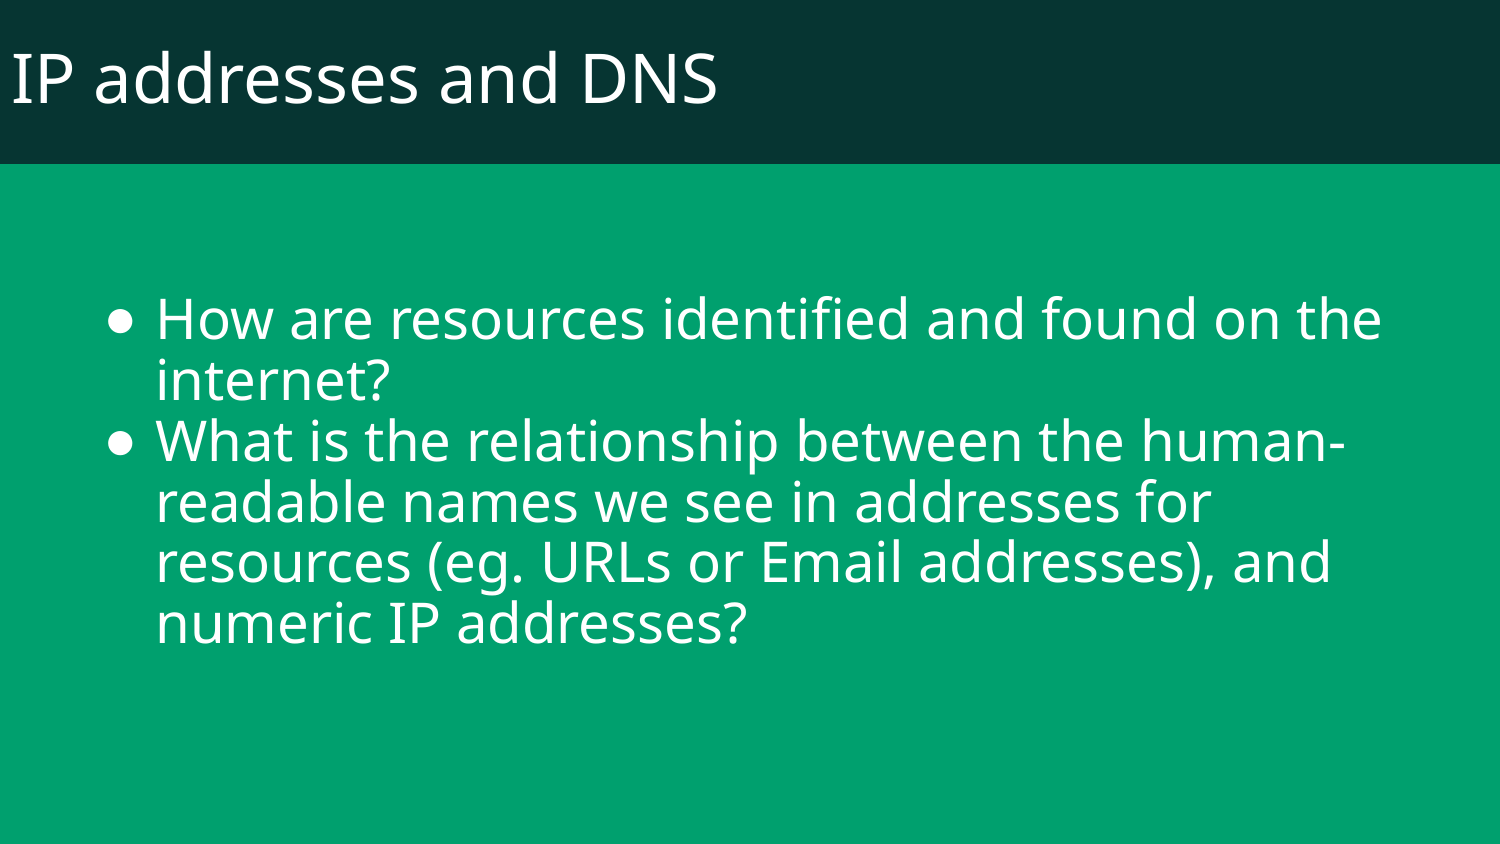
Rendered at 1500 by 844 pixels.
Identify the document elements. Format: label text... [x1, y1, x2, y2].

title IP addresses and DNS [0, 0, 1500, 164]
list How are resources identified and found on the internet? What is the relationship between the human-readable names we see in addresses for resources (eg. URLs or Email addresses), and numeric IP addresses? [69, 208, 1448, 770]
